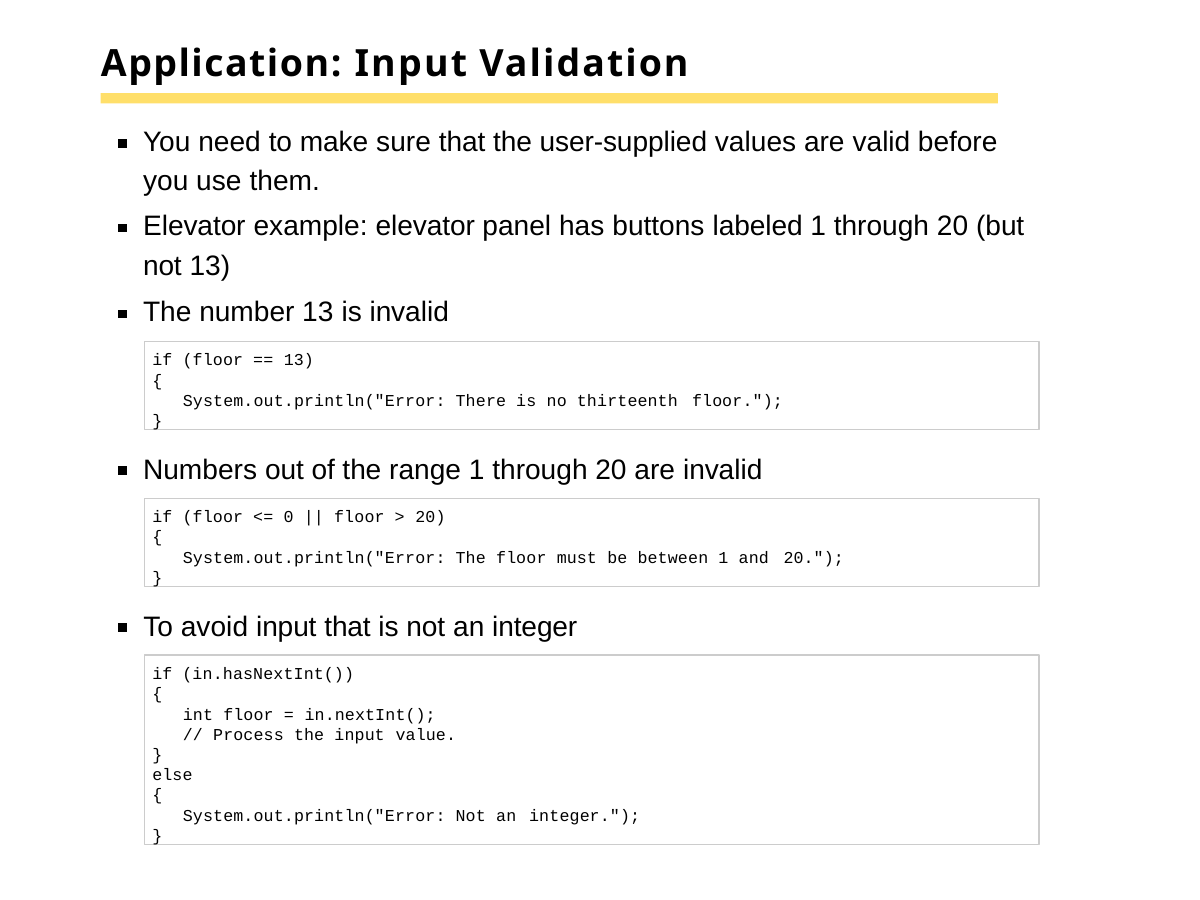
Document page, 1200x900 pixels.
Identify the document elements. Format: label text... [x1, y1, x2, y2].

text_box if (floor <= 0 || floor > 20) { System.out.println("Error: The floor must be between 1 and 20."); } [144, 498, 1040, 587]
text_box To avoid input that is not an integer [141, 607, 589, 642]
text_box You need to make sure that the user-supplied values are valid before you use them. Elevator example: elevator panel has buttons labeled 1 through 20 (but not 13) The number 13 is invalid [141, 117, 1036, 328]
text_box if (floor == 13) { System.out.println("Error: There is no thirteenth floor."); } [144, 341, 1040, 430]
text_box Numbers out of the range 1 through 20 are invalid [141, 451, 771, 485]
text_box if (in.hasNextInt()) { int floor = in.nextInt(); // Process the input value. } else { System.out.println("Error: Not an integer."); } [144, 655, 1040, 845]
title Application: Input Validation [98, 39, 1102, 190]
